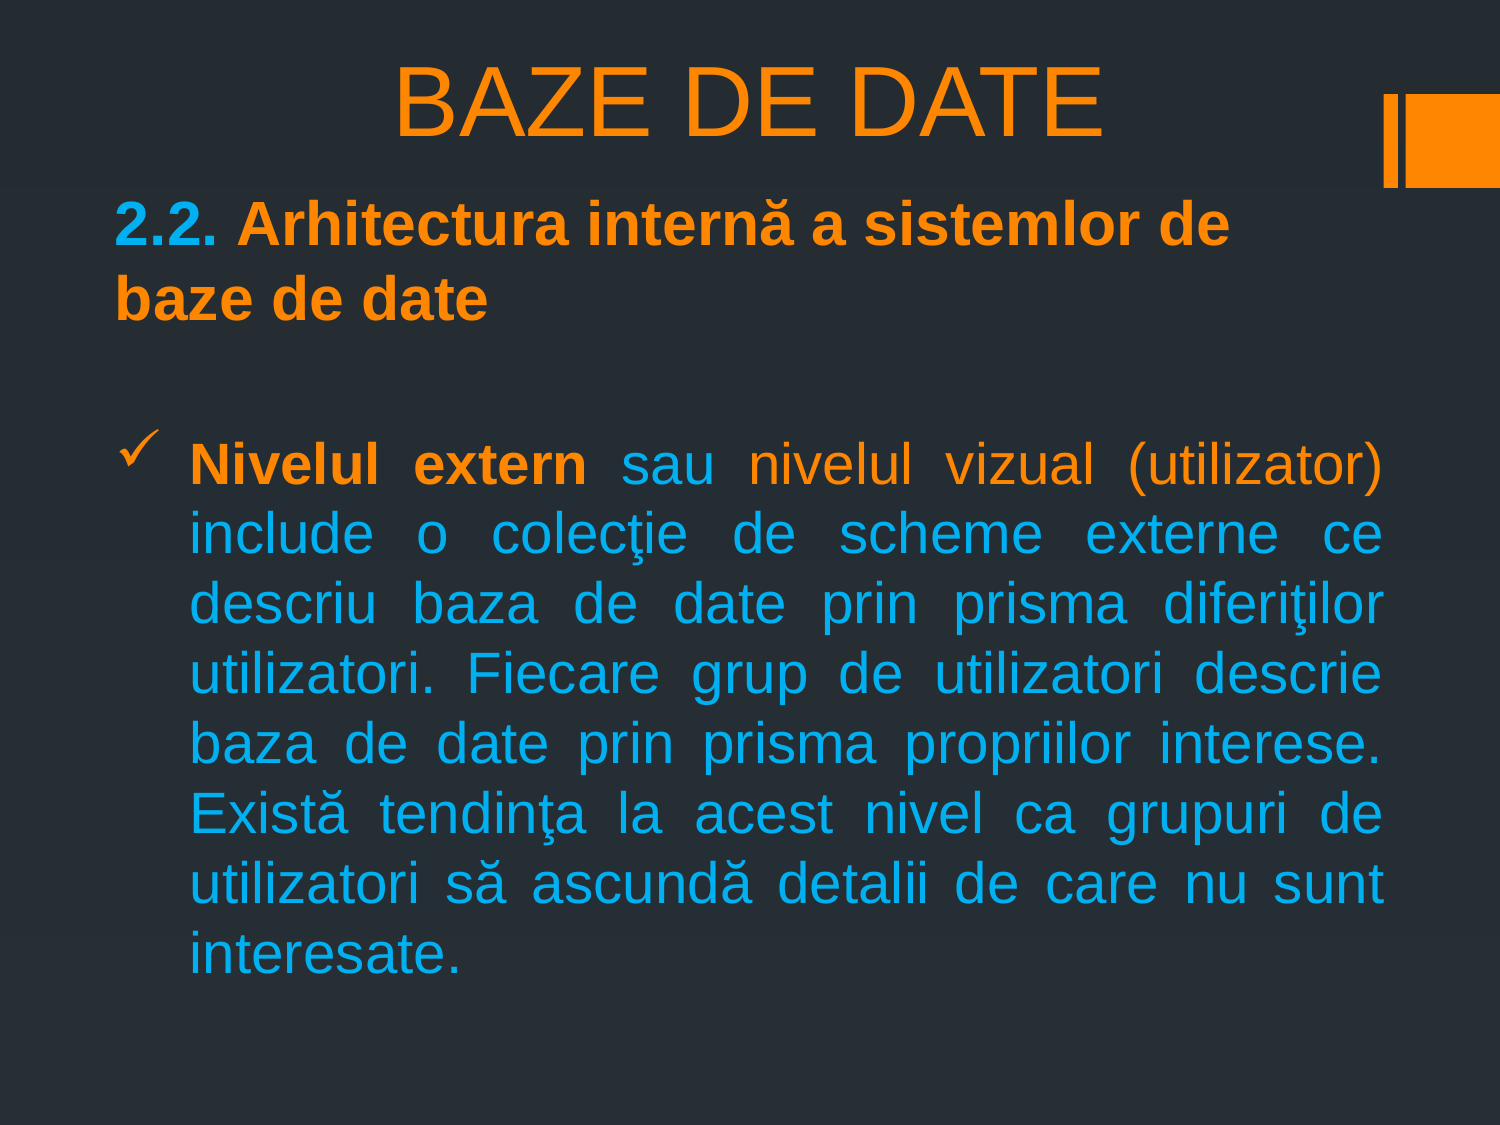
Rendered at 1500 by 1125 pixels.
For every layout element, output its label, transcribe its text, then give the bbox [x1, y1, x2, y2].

subtitle 2.2. Arhitectura internă a sistemlor de baze de date Nivelul extern sau nivelul vizual (utilizator) include o colecţie de scheme externe ce descriu baza de date prin prisma diferiţilor utilizatori. Fiecare grup de utilizatori descrie baza de date prin prisma propriilor interese. Există tendinţa la acest nivel ca grupuri de utilizatori să ascundă detalii de care nu sunt interesate. [99, 174, 1400, 1063]
title BAZE DE DATE [112, 0, 1388, 164]
